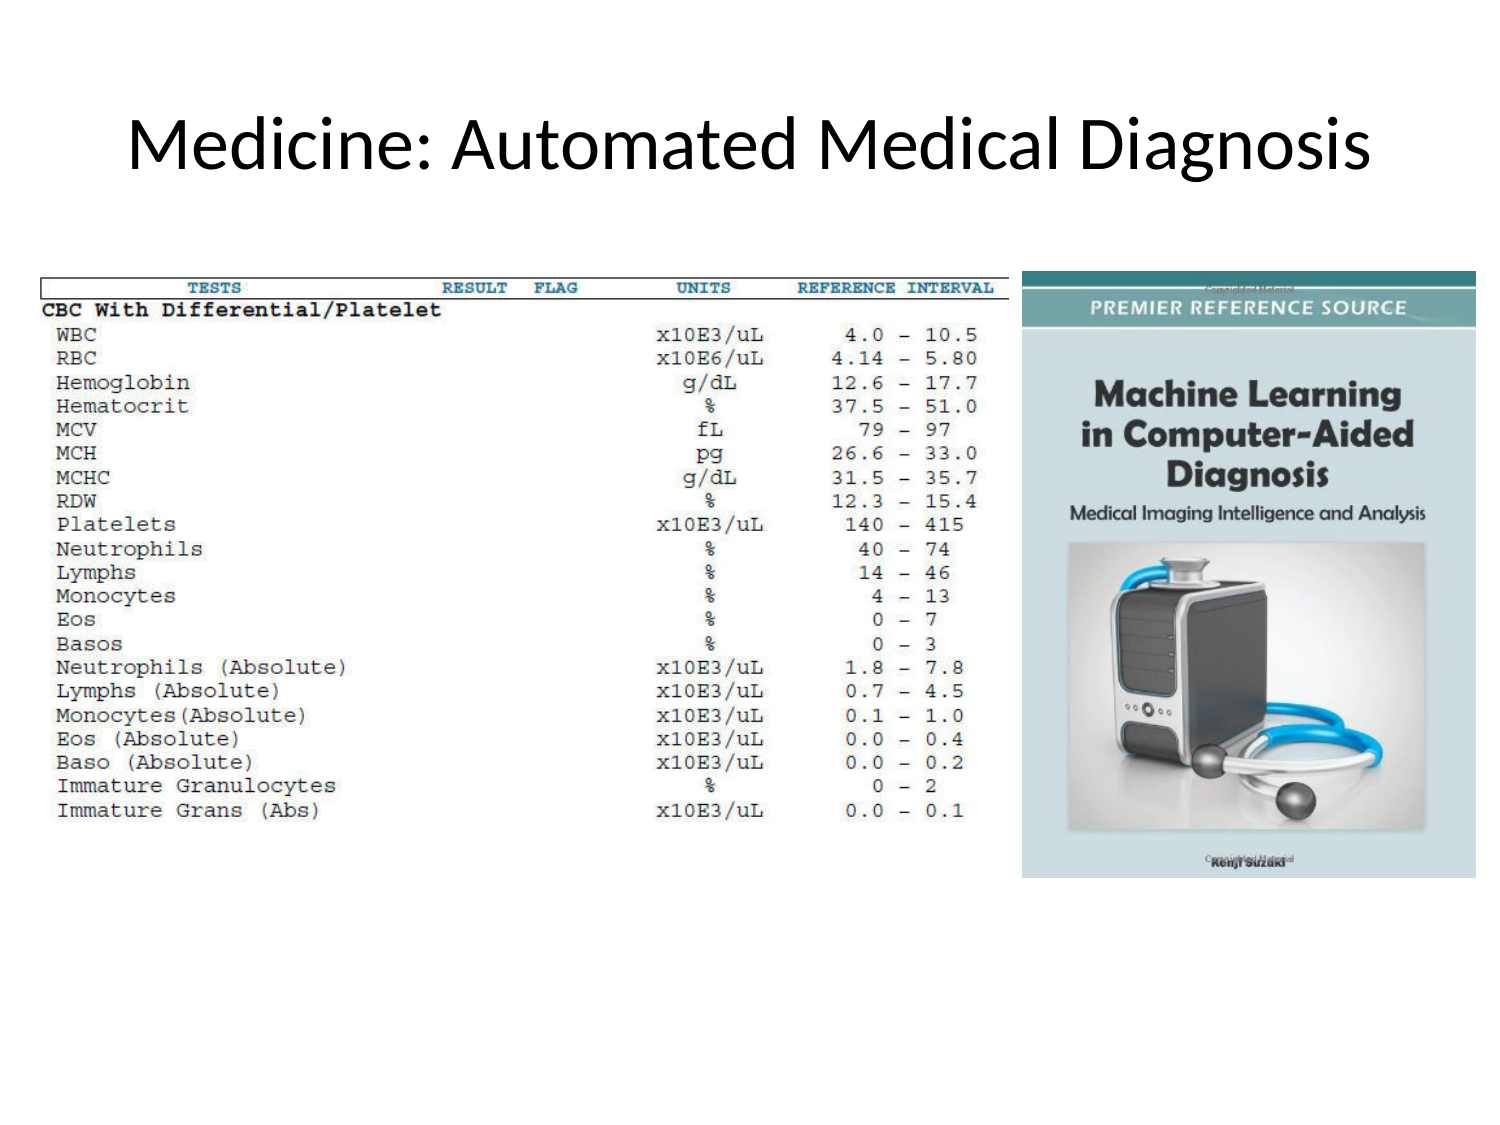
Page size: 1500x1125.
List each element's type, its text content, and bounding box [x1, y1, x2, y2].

title Medicine: Automated Medical Diagnosis [75, 45, 1425, 233]
picture [30, 271, 1009, 843]
picture [1022, 271, 1476, 878]
